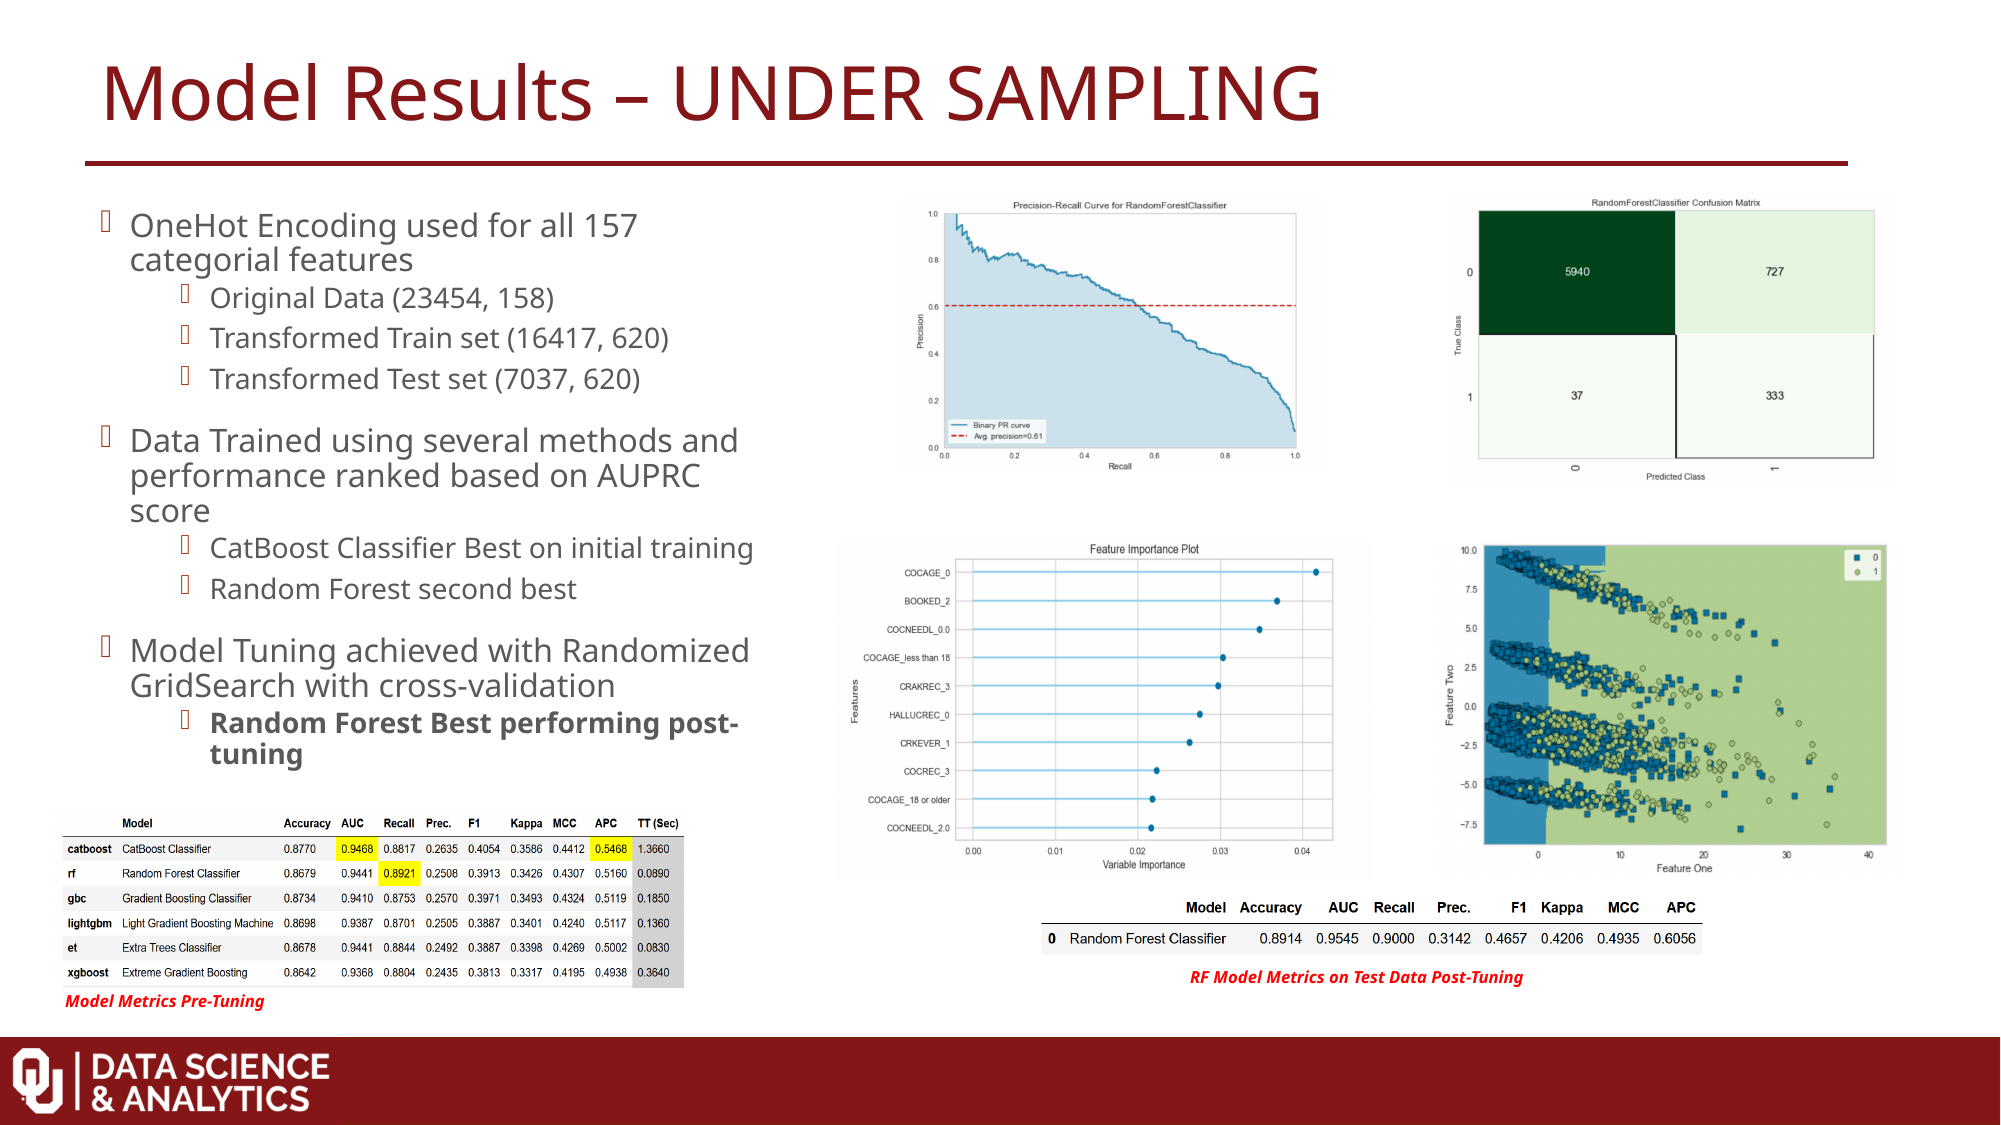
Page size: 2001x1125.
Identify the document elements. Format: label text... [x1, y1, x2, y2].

picture [835, 537, 1374, 880]
picture [1027, 885, 1719, 972]
text_box Model Metrics Pre-Tuning [50, 988, 311, 1019]
picture [898, 196, 1324, 473]
picture [0, 1037, 341, 1125]
text_box RF Model Metrics on Test Data Post-Tuning [1175, 972, 1601, 994]
picture [1432, 537, 1909, 881]
picture [1449, 190, 1891, 490]
picture [50, 806, 689, 988]
list OneHot Encoding used for all 157 categorial features Original Data (23454, 158) Transformed Train set (16417, 620) Transformed Test set (7037, 620) Data Trained using several methods and performance ranked based on AUPRC score CatBoost Classifier Best on initial training Random Forest second best Model Tuning achieved with Randomized GridSearch with cross-validation Random Forest Best performing post-tuning [85, 190, 776, 790]
list Model Results – UNDER SAMPLING [85, 43, 1842, 150]
